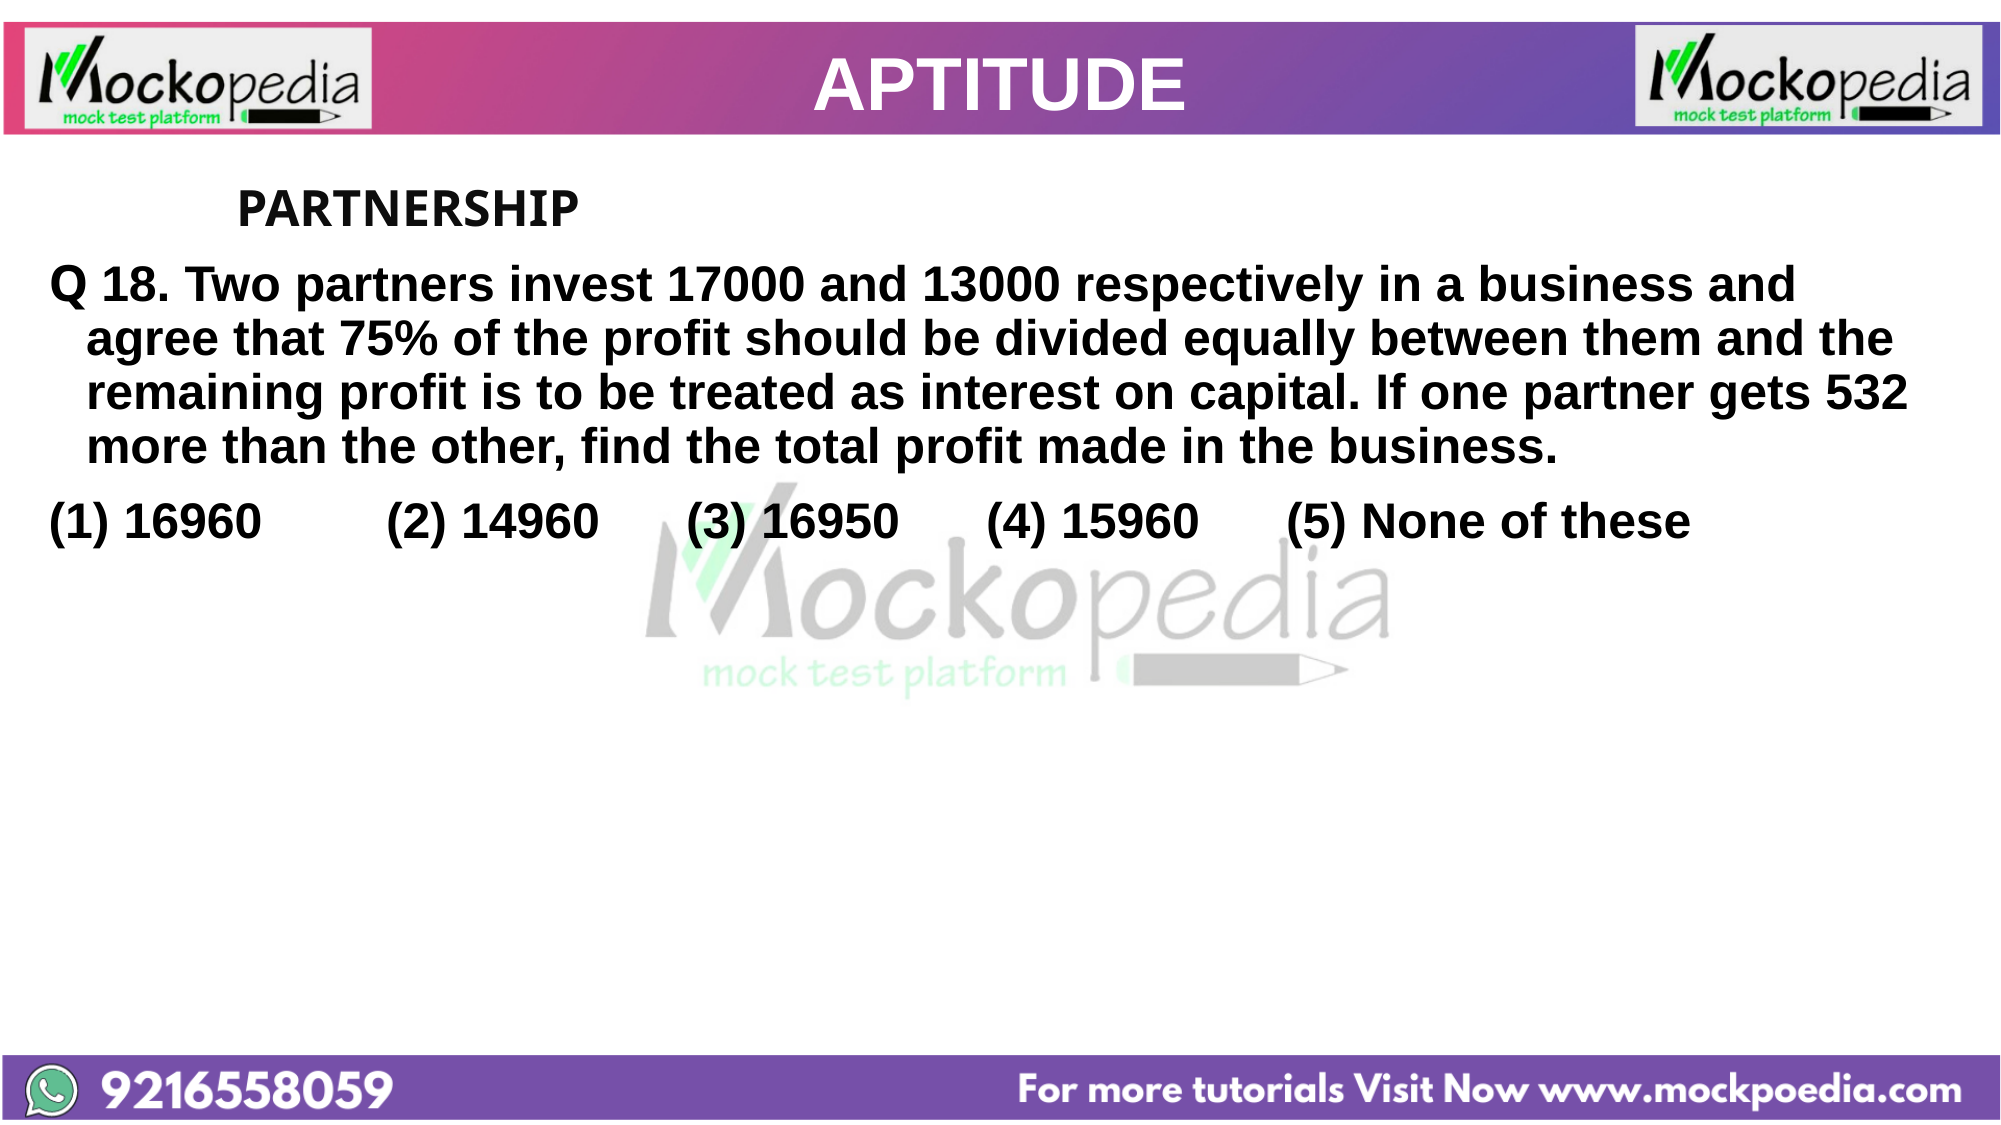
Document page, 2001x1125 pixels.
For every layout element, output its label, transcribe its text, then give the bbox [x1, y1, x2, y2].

title APTITUDE [41, 31, 1959, 142]
picture [0, 0, 2001, 1125]
list PARTNERSHIP Q 18. Two partners invest 17000 and 13000 respectively in a business and agree that 75% of the profit should be divided equally between them and the remaining profit is to be treated as interest on capital. If one partner gets 532 more than the other, find the total profit made in the business. (1) 16960 (2) 14960 (3) 16950 (4) 15960 (5) None of these [33, 175, 1959, 1053]
